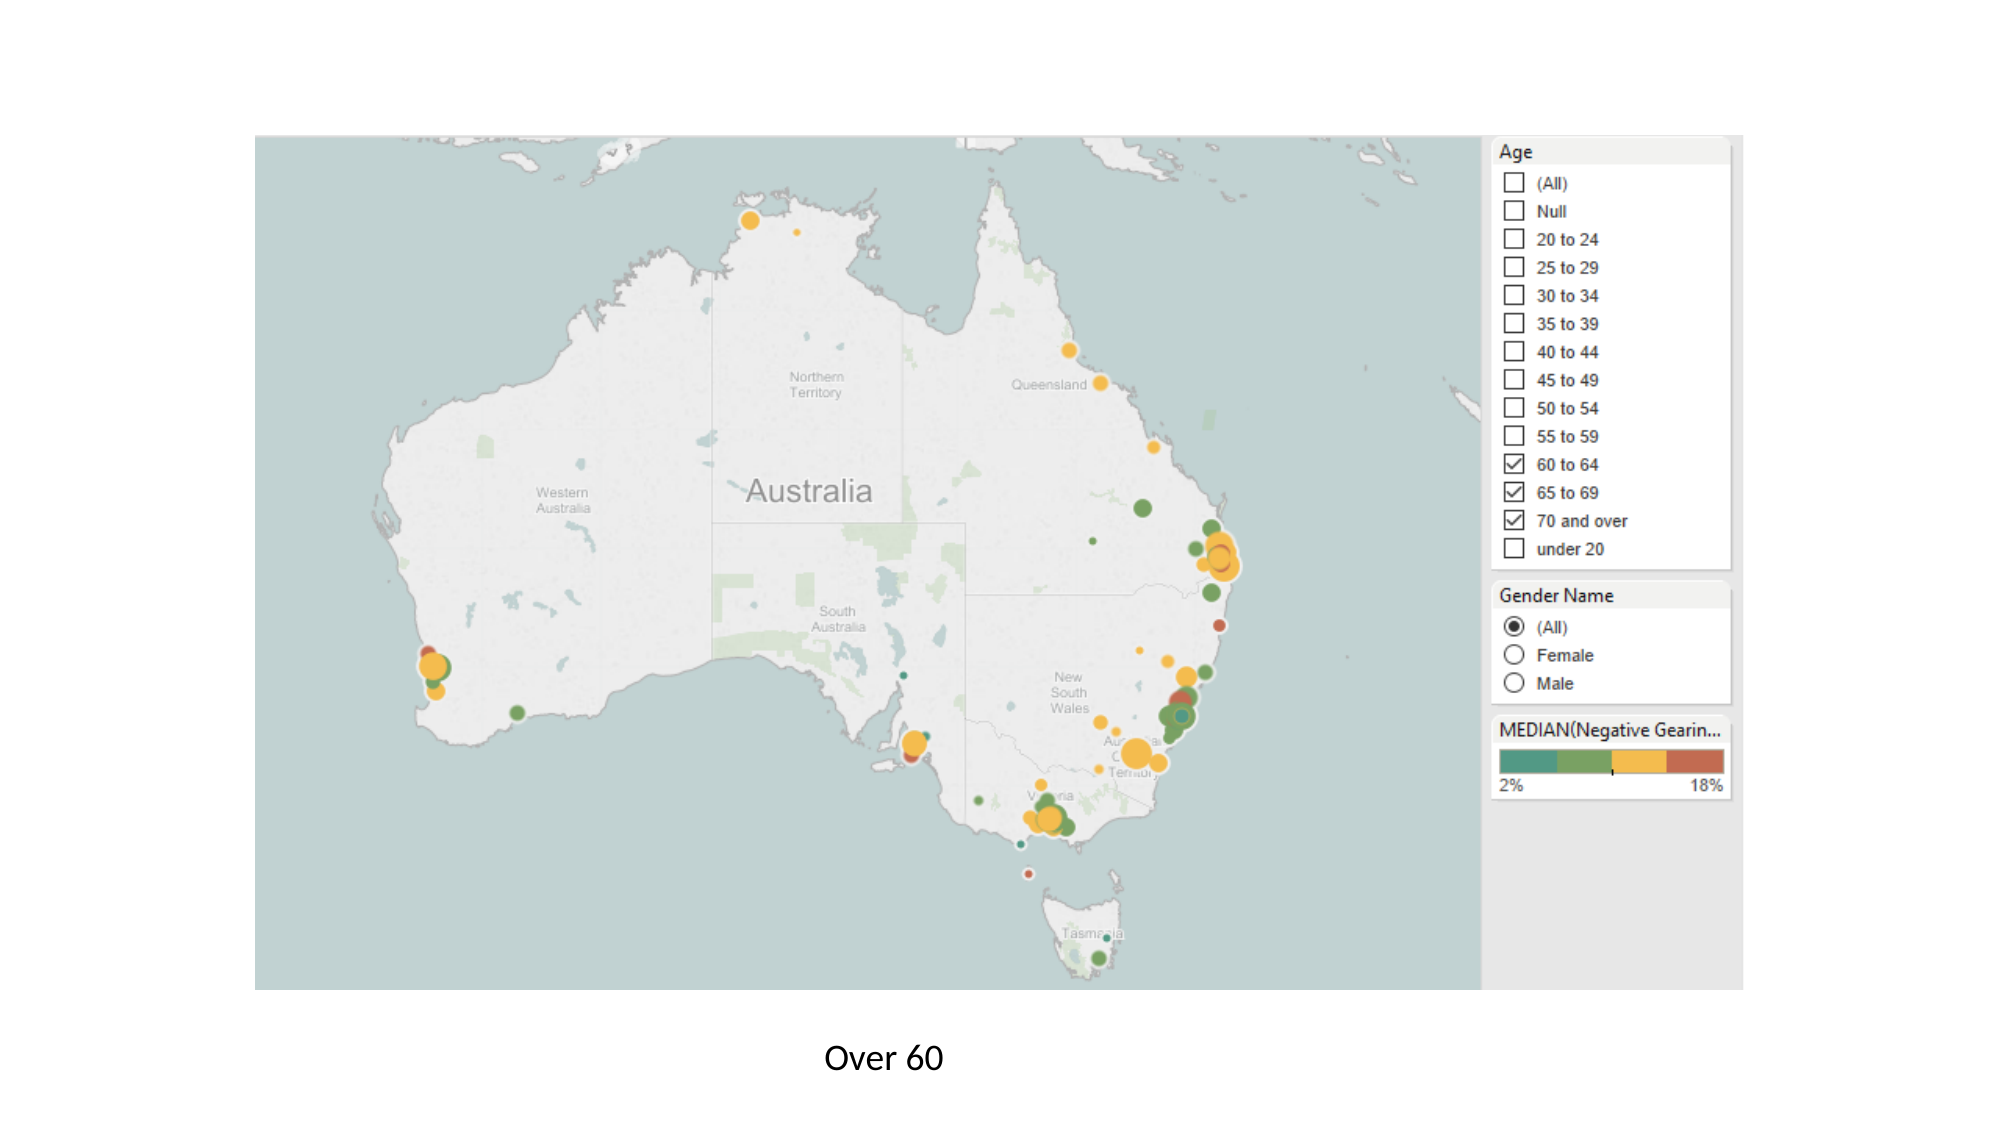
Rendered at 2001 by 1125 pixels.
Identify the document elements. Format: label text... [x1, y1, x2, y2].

picture [255, 135, 1745, 990]
text_box Over 60 [809, 1025, 959, 1086]
